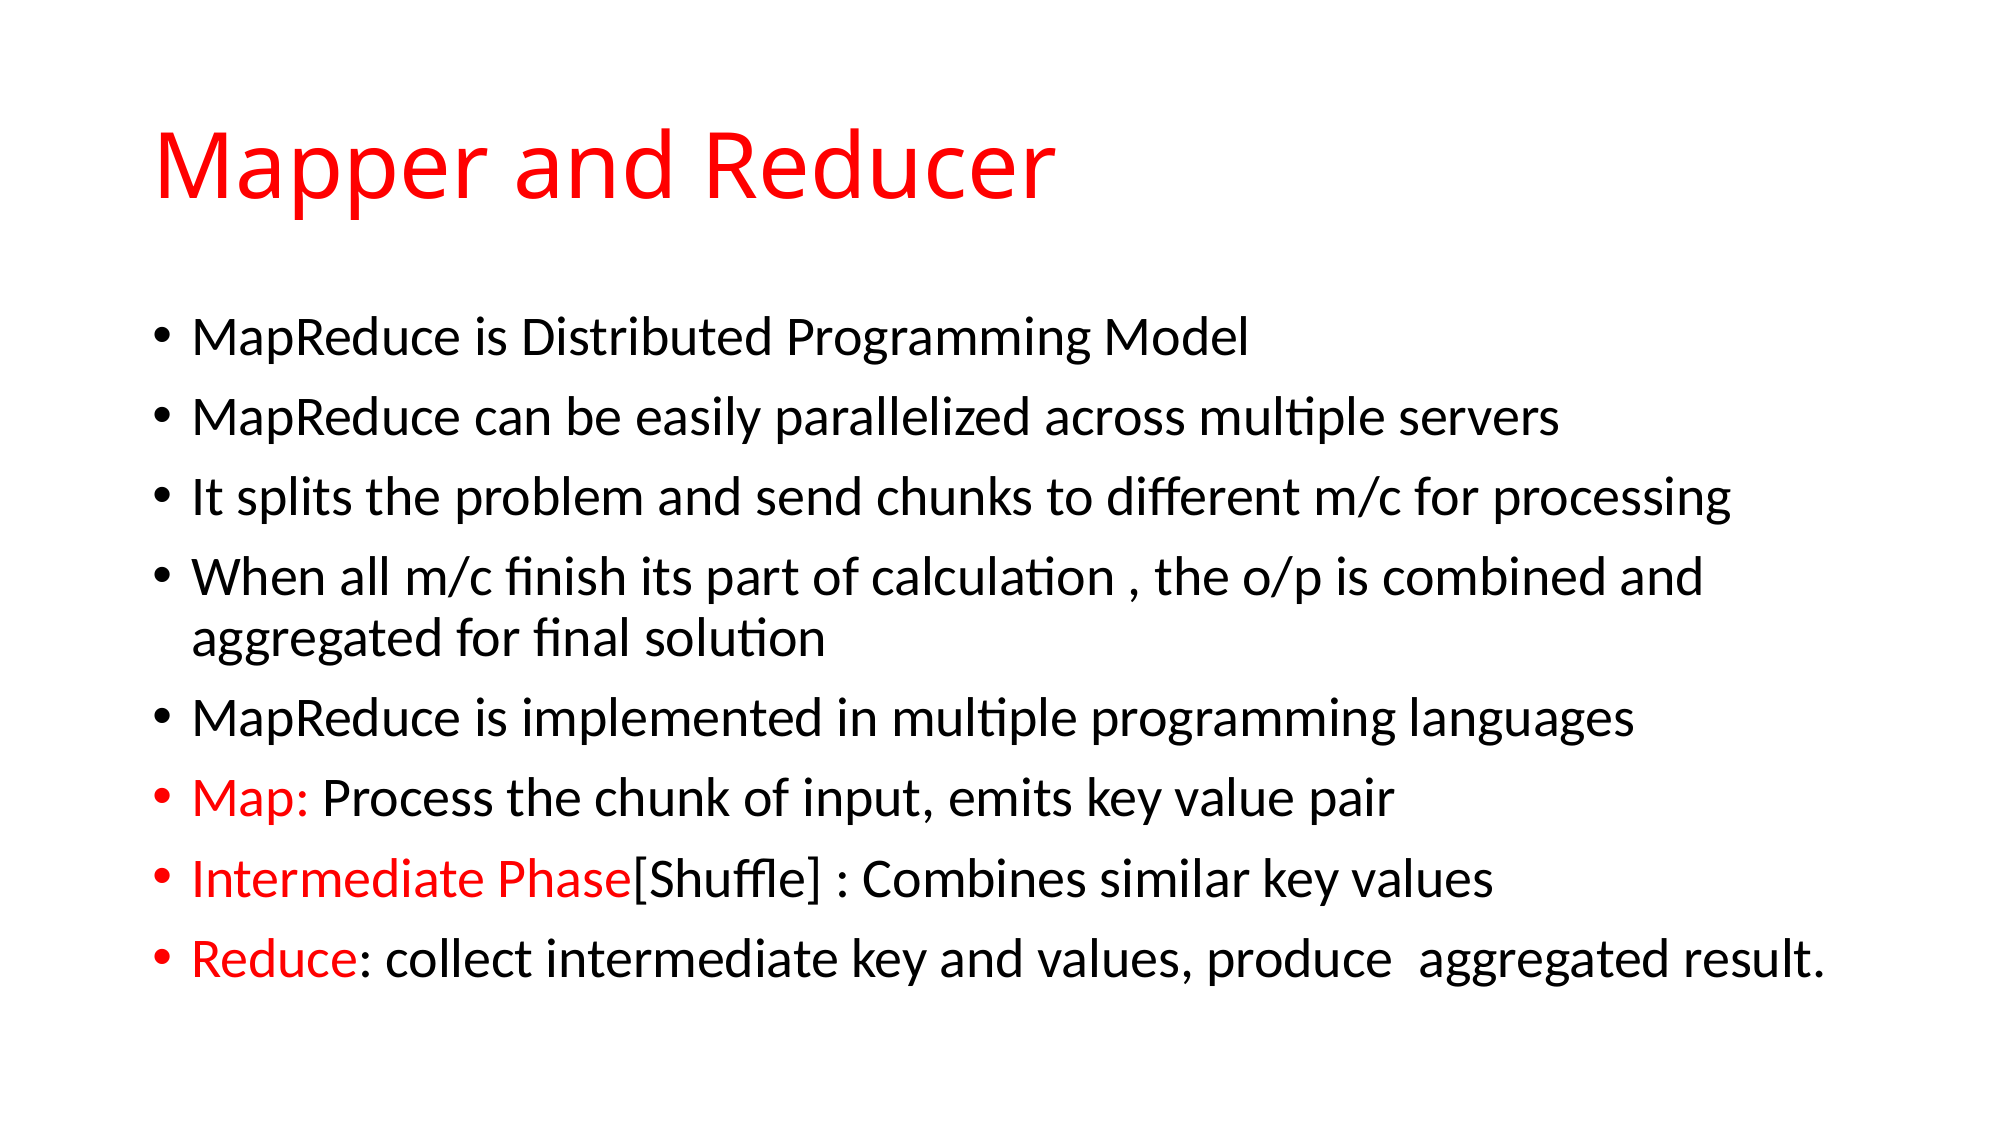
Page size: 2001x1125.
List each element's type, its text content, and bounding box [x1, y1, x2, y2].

title Mapper and Reducer [137, 59, 1863, 278]
list MapReduce is Distributed Programming Model MapReduce can be easily parallelized across multiple servers It splits the problem and send chunks to different m/c for processing When all m/c finish its part of calculation , the o/p is combined and aggregated for final solution MapReduce is implemented in multiple programming languages Map: Process the chunk of input, emits key value pair Intermediate Phase[Shuffle] : Combines similar key values Reduce: collect intermediate key and values, produce aggregated result. [137, 299, 1863, 1014]
